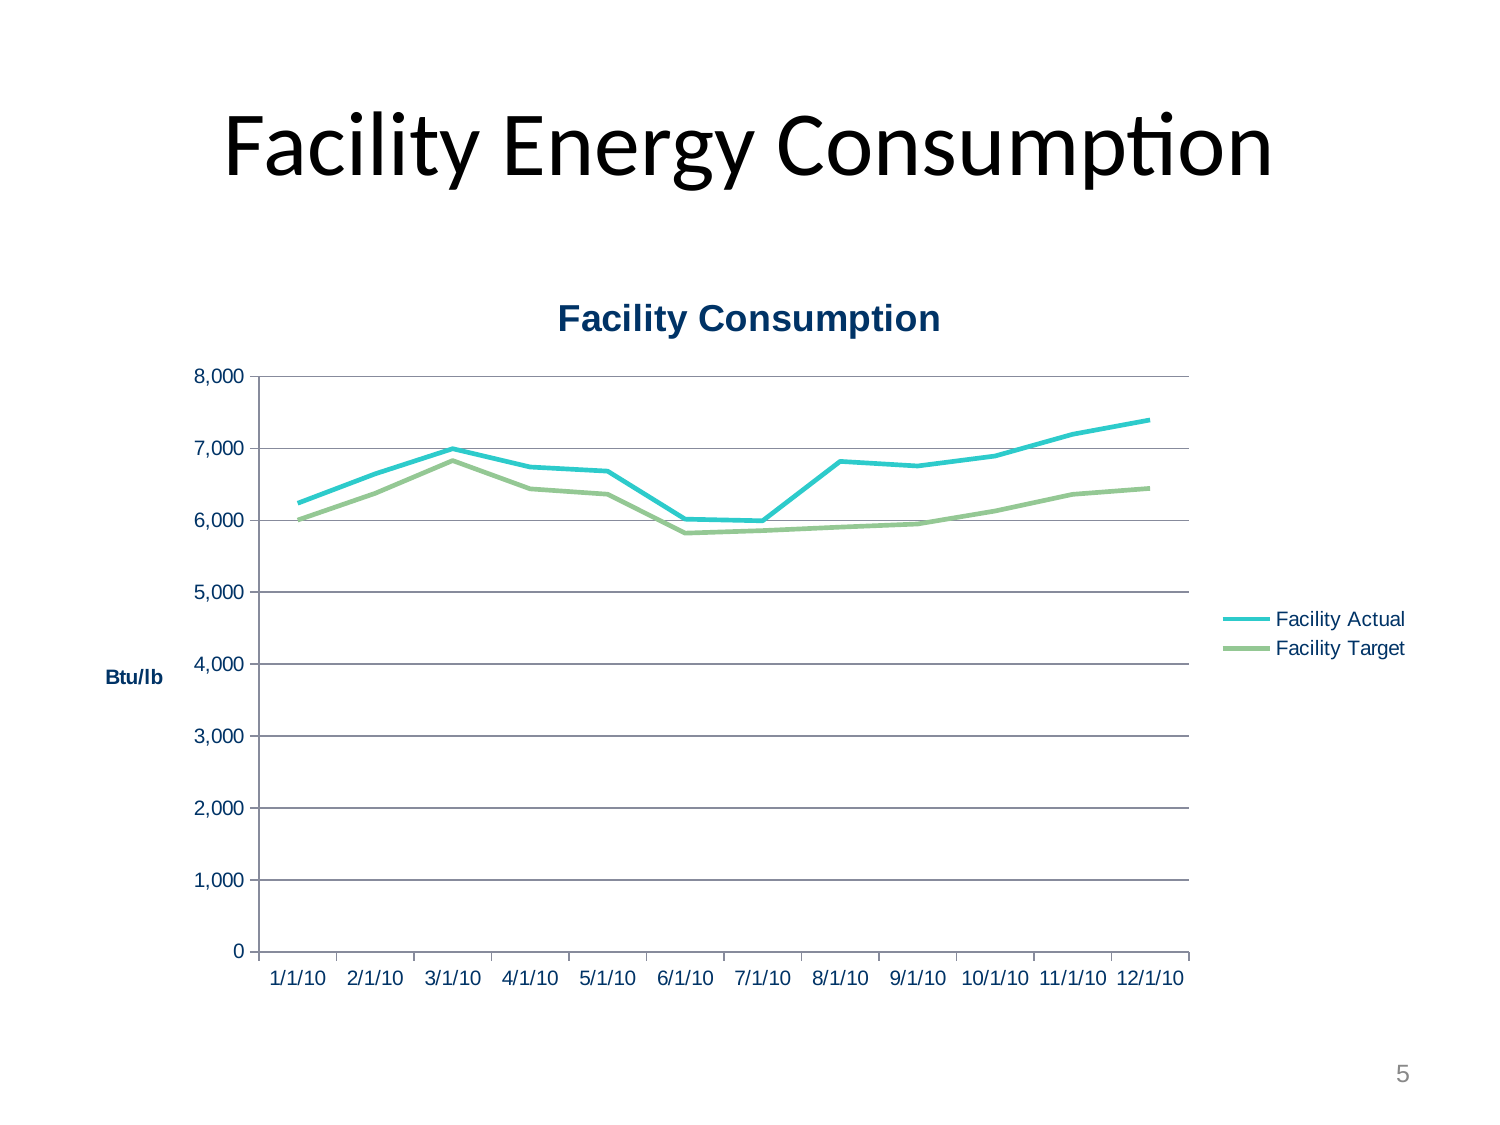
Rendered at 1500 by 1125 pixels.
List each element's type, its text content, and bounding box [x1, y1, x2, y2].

slide_number 5 [1074, 1042, 1425, 1103]
title Facility Energy Consumption [75, 45, 1425, 233]
chart [74, 262, 1426, 1006]
